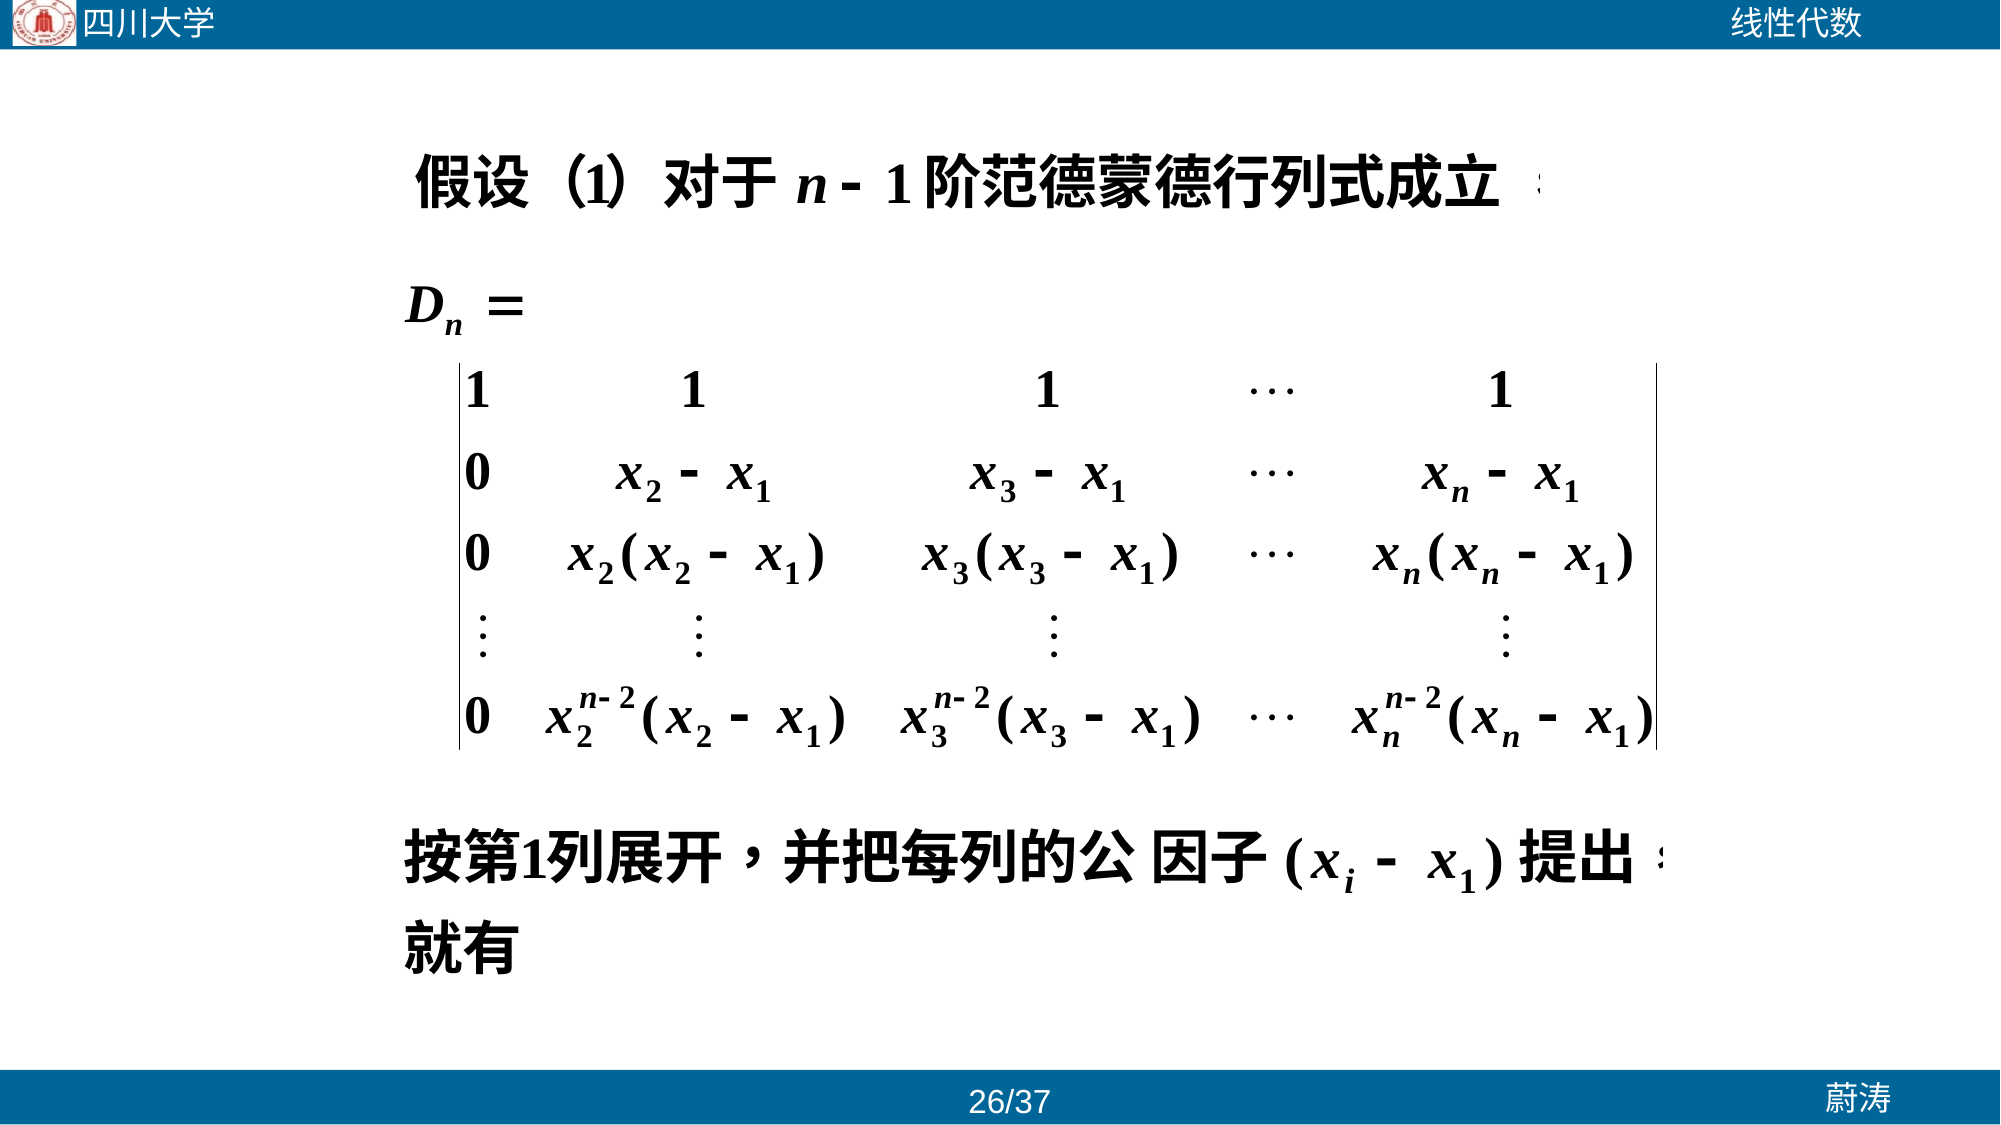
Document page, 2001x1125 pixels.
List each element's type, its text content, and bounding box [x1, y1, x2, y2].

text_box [401, 824, 1663, 982]
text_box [412, 148, 1540, 223]
picture [13, 0, 76, 45]
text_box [399, 274, 1665, 755]
slide_number /37 [924, 1069, 1095, 1125]
